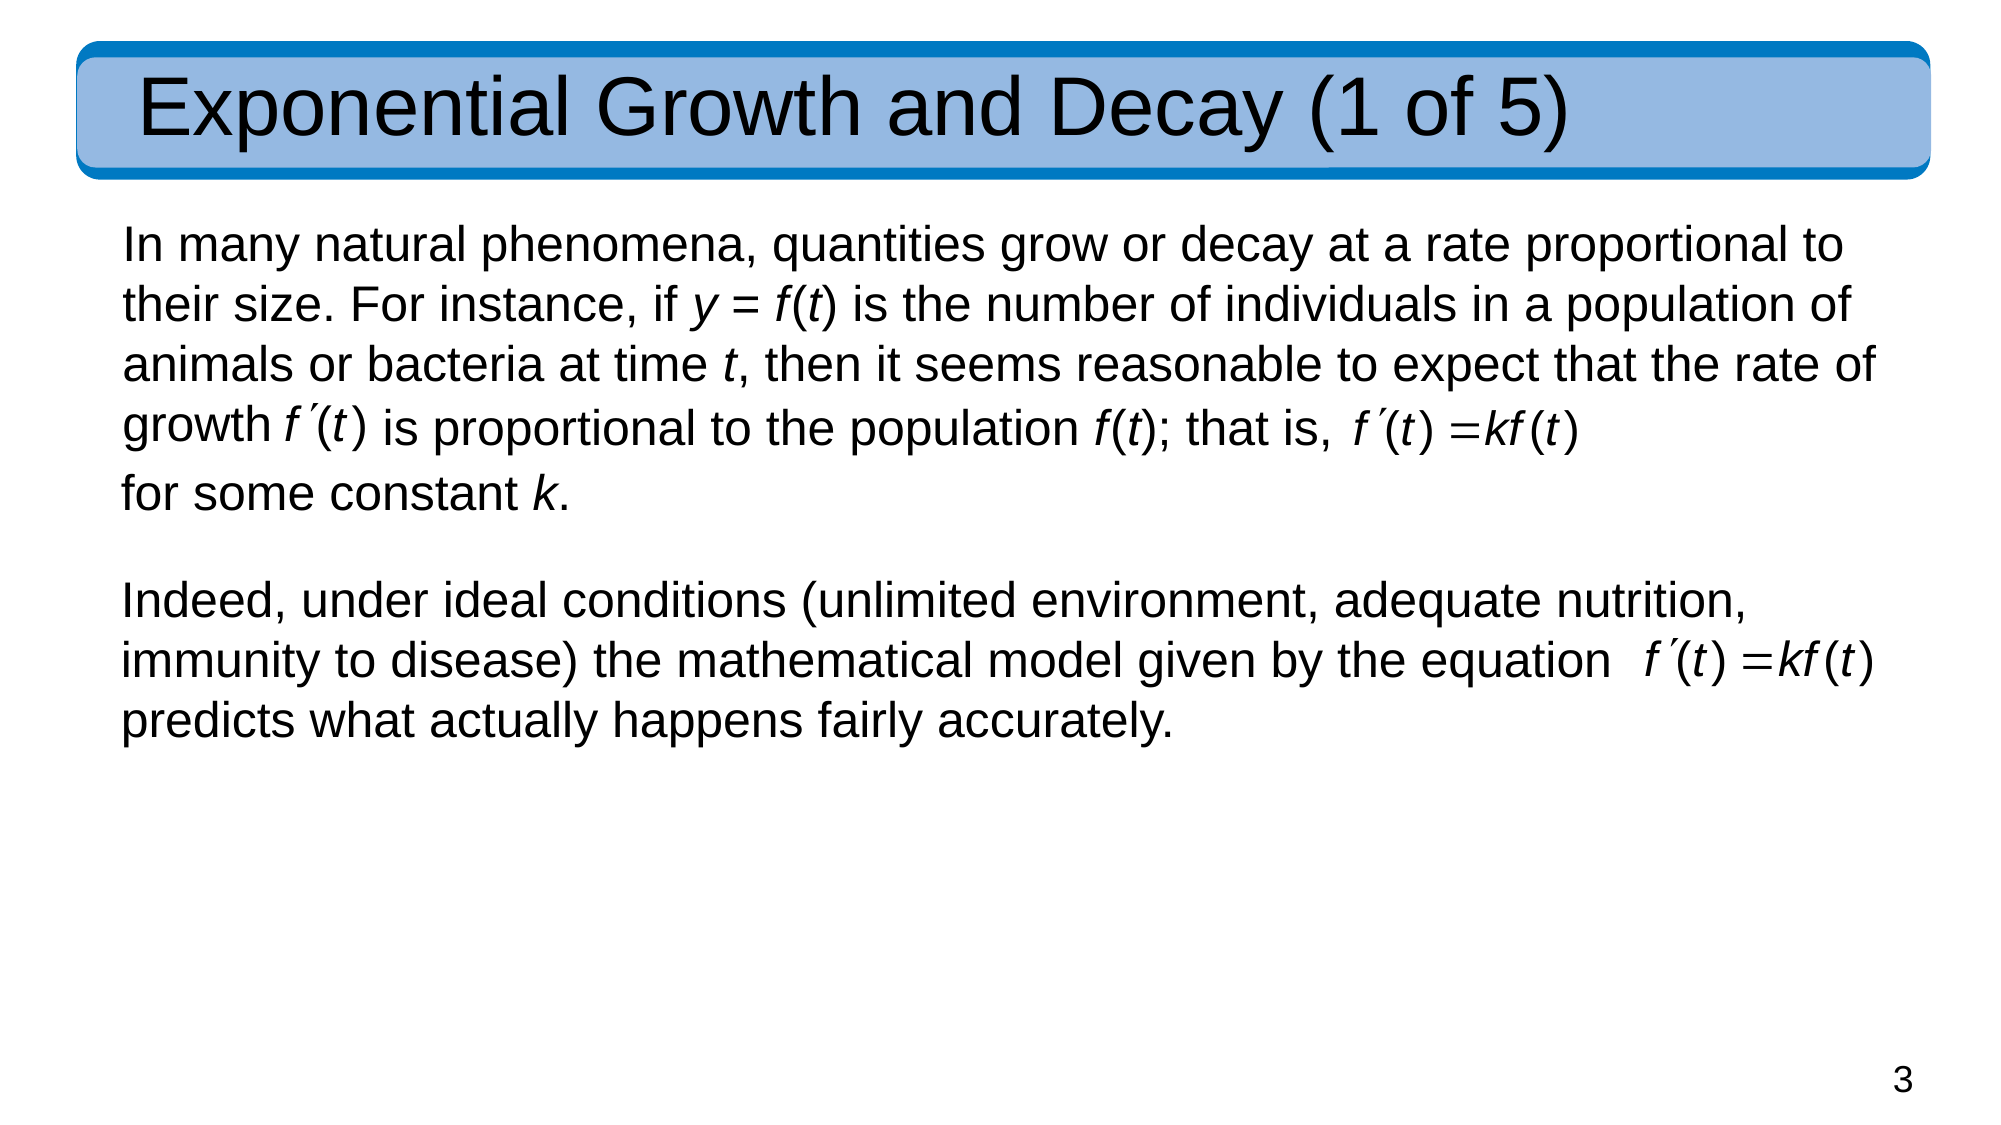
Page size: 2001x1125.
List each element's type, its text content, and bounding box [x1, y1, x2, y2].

list In many natural phenomena, quantities grow or decay at a rate proportional to their size. For instance, if y = f (t) is the number of individuals in a population of animals or bacteria at time t, then it seems reasonable to expect that the rate of growth [122, 211, 1879, 397]
list for some constant k. [120, 467, 585, 524]
list predicts what actually happens fairly accurately. [120, 694, 1253, 756]
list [278, 396, 377, 463]
title Exponential Growth and Decay (1 of 5) [137, 63, 1863, 156]
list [1347, 401, 1588, 466]
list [1637, 631, 1884, 697]
list Indeed, under ideal conditions (unlimited environment, adequate nutrition, immunity to disease) the mathematical model given by the equation [120, 567, 1922, 685]
list is proportional to the population f (t); that is, [382, 395, 1344, 455]
